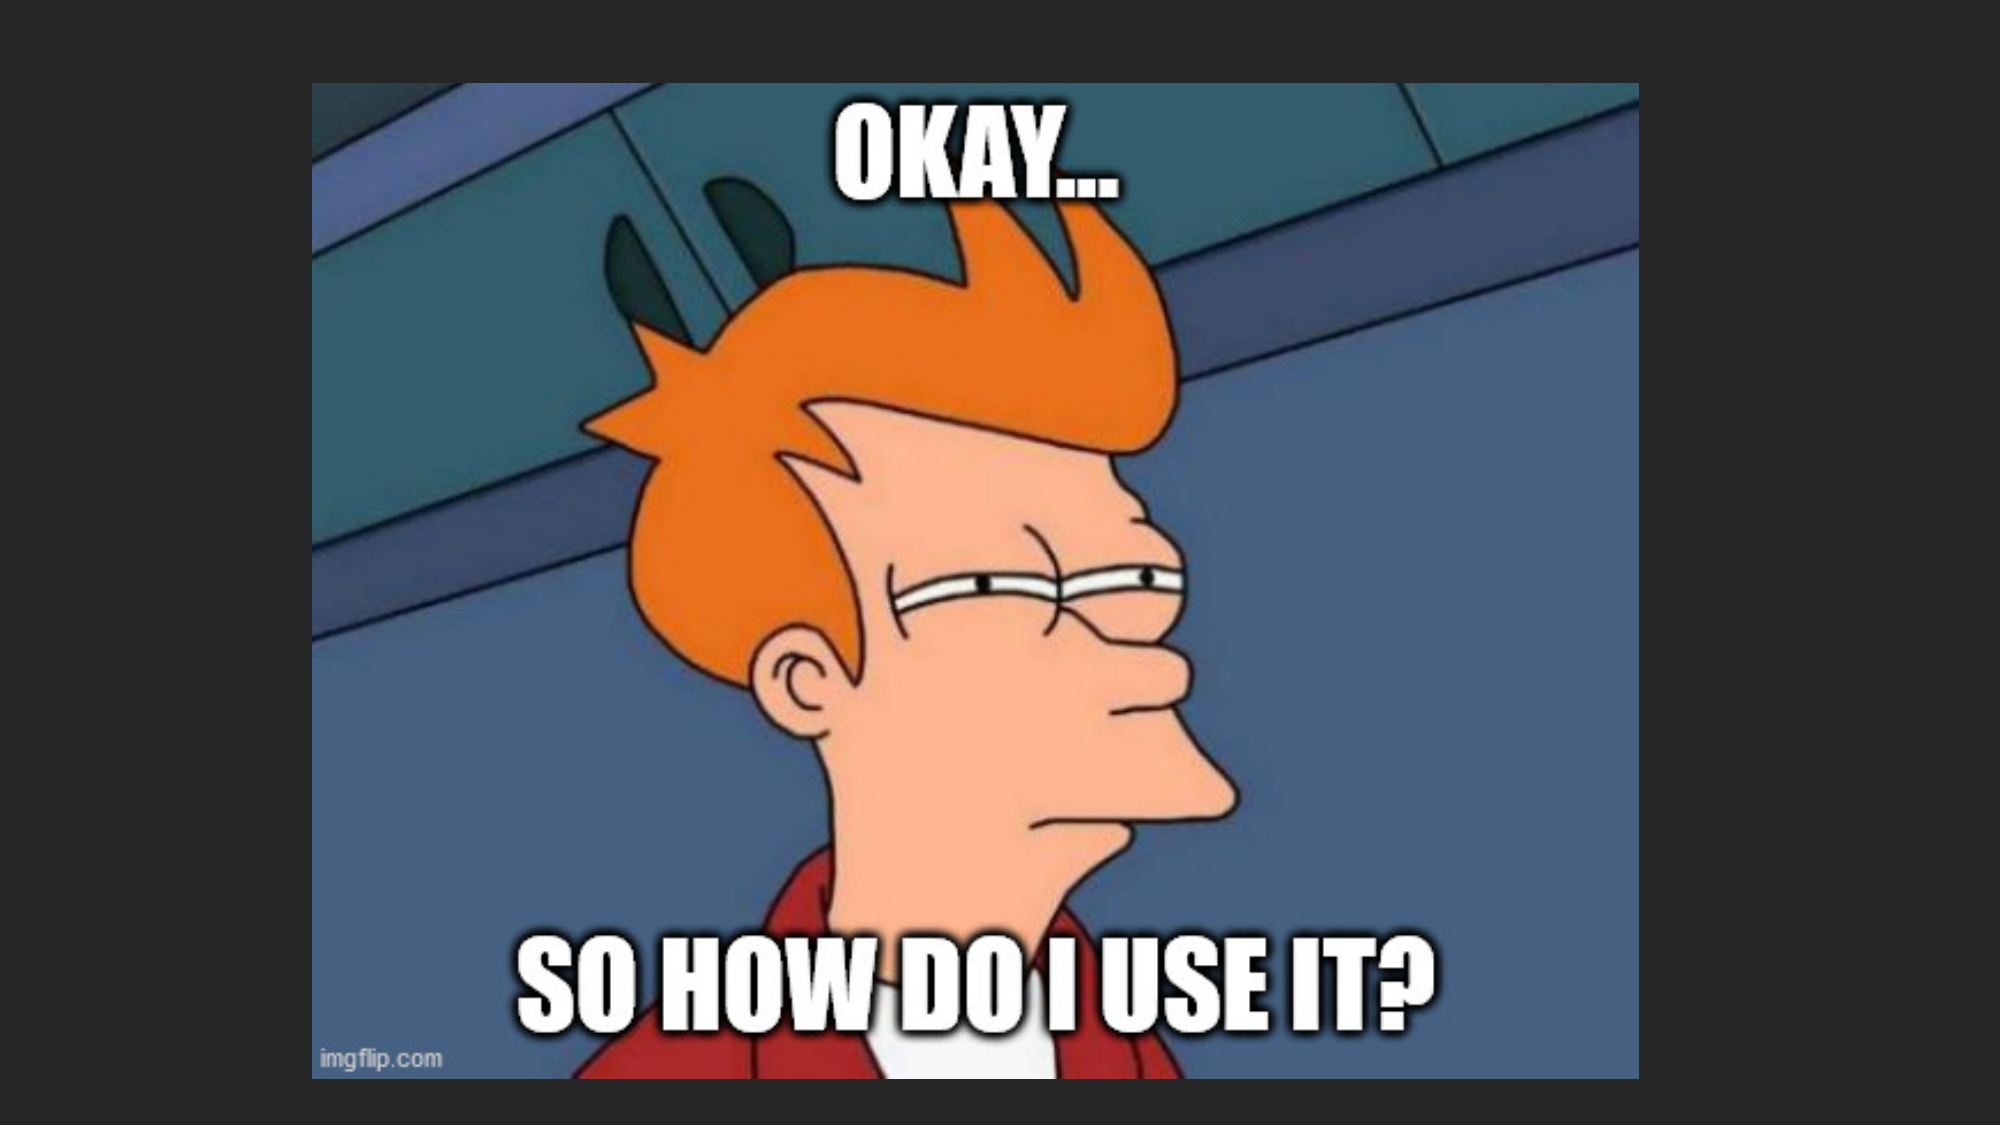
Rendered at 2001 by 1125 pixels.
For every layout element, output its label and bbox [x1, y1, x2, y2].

picture [312, 83, 1639, 1079]
